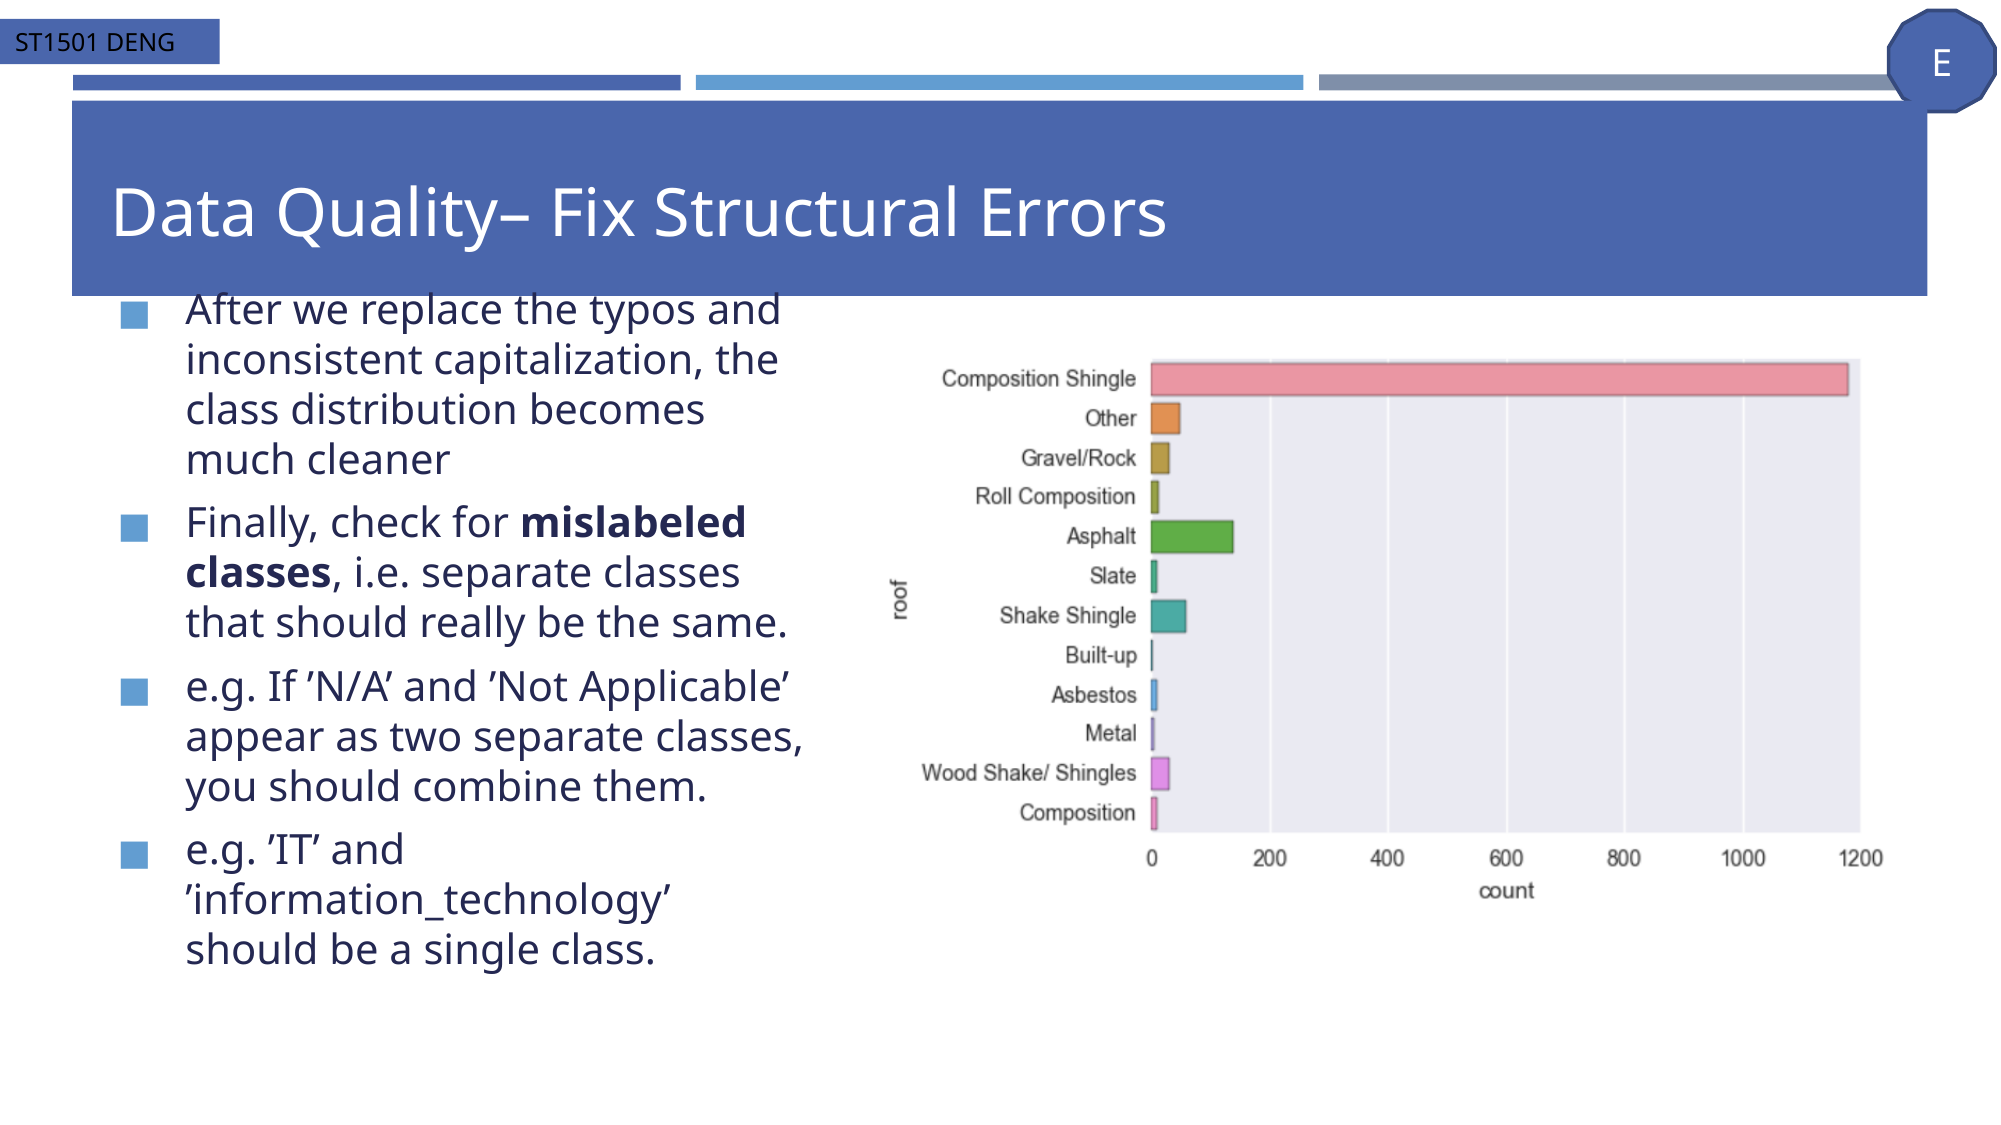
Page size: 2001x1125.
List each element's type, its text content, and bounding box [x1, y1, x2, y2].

title Data Quality– Fix Structural Errors [95, 161, 1905, 328]
list After we replace the typos and inconsistent capitalization, the class distribution becomes much cleaner Finally, check for mislabeled classes, i.e. separate classes that should really be the same. e.g. If ’N/A’ and ’Not Applicable’ appear as two separate classes, you should combine them. e.g. ’IT’ and ’information_technology’ should be a single class. [95, 357, 829, 962]
picture [847, 327, 1905, 906]
